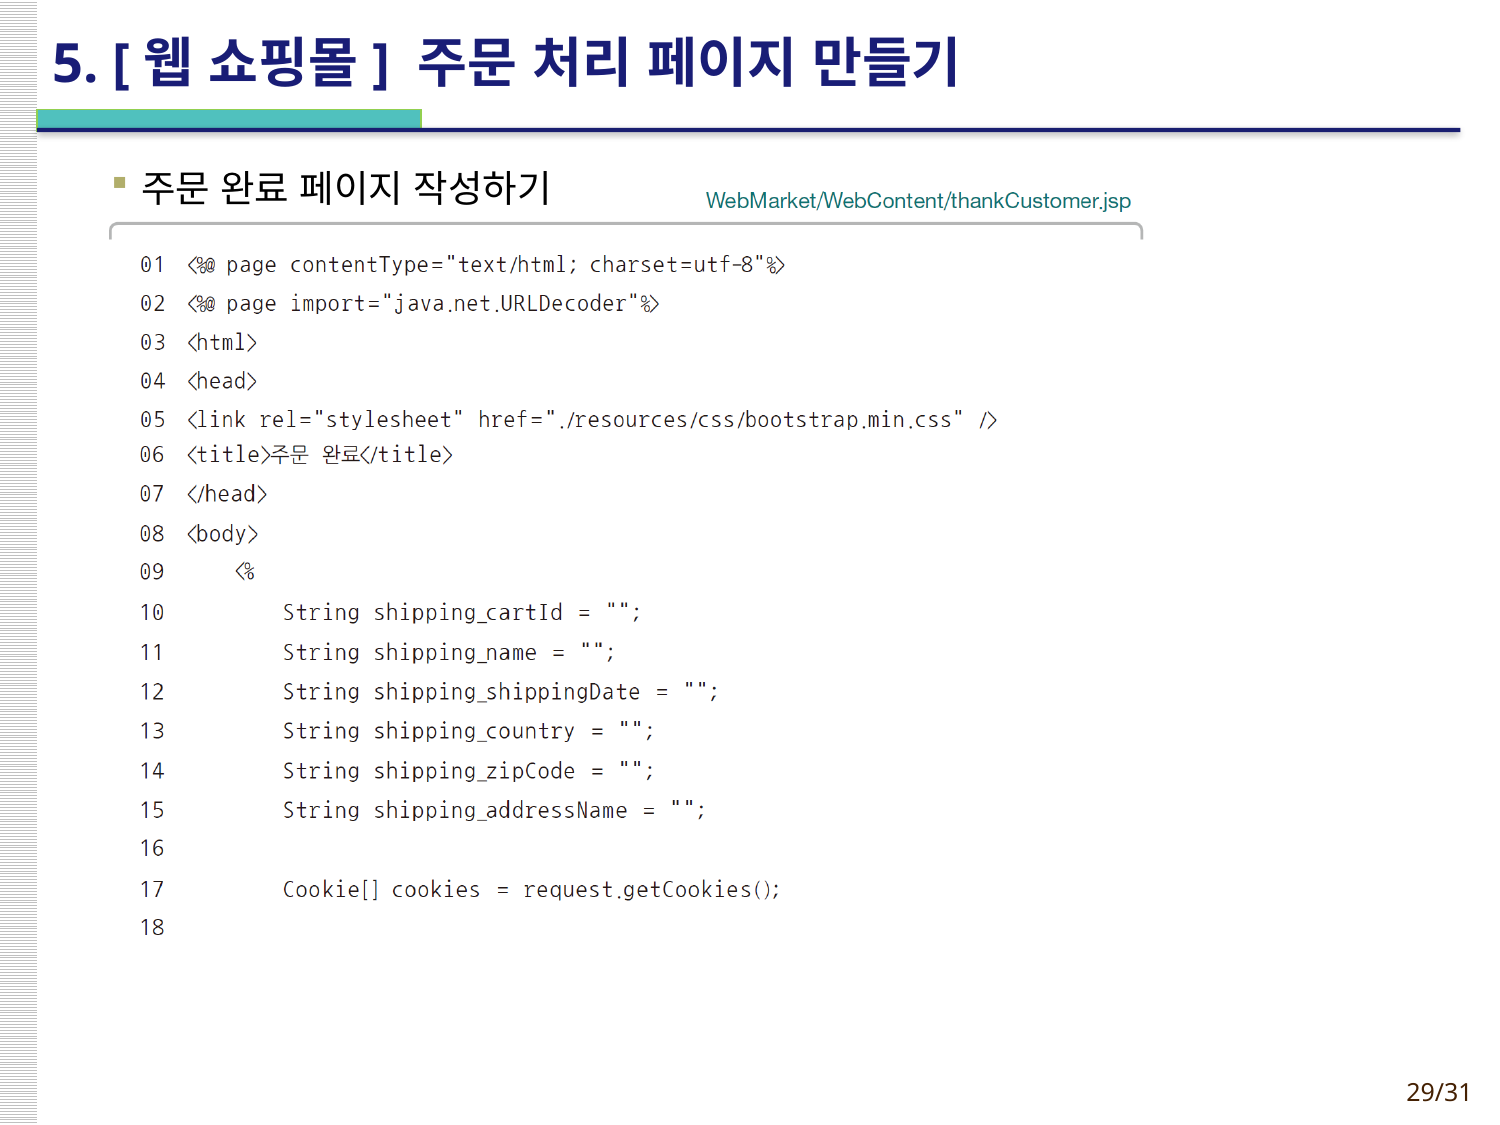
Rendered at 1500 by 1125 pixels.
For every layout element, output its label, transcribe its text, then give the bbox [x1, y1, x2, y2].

list 주문 완료 페이지 작성하기 [37, 152, 1463, 1091]
title 5. [웹 쇼핑몰] 주문 처리 페이지 만들기 [37, 13, 1278, 109]
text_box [100, 184, 1155, 947]
